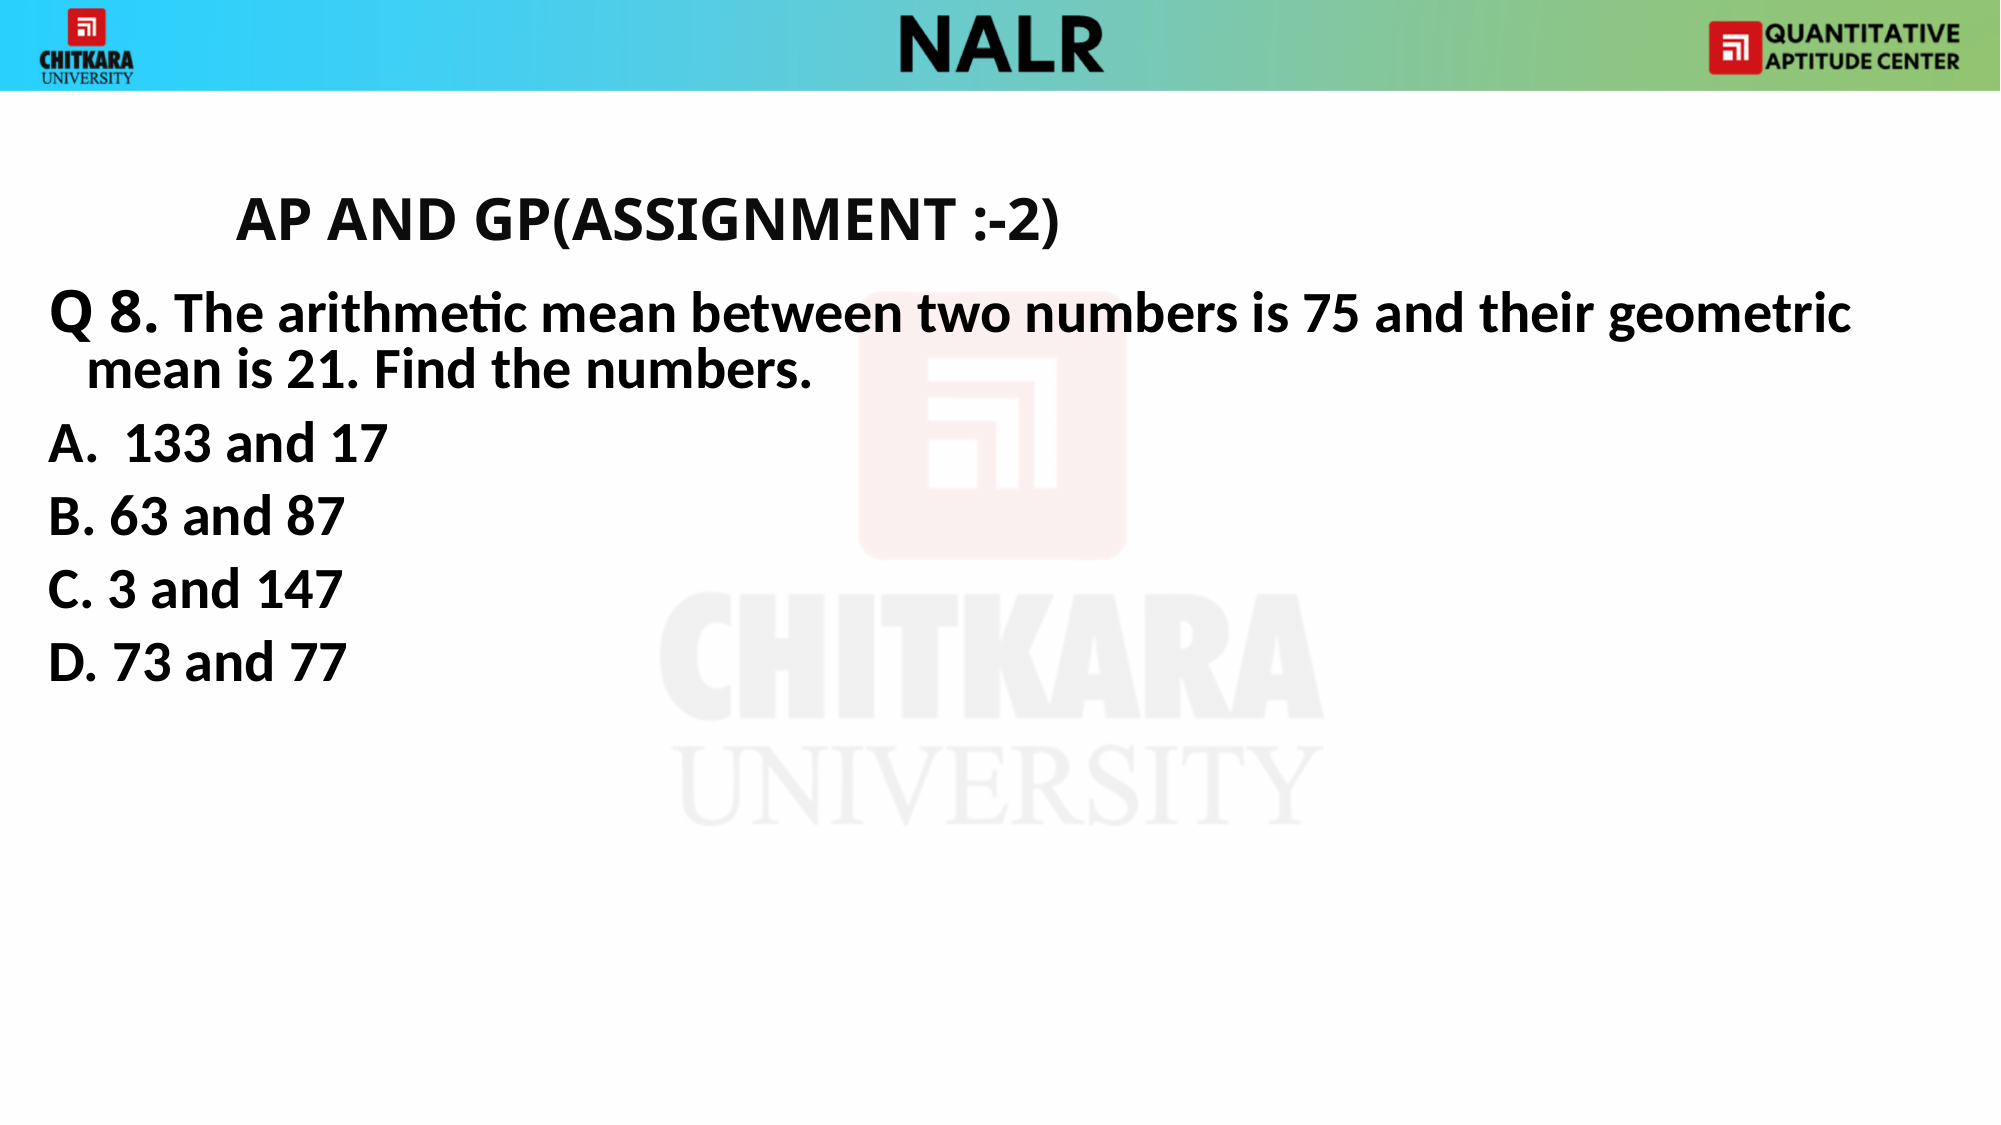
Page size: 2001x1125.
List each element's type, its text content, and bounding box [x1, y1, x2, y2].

list AP AND GP(ASSIGNMENT :-2) Q 8. The arithmetic mean between two numbers is 75 and their geometric mean is 21. Find the numbers. 133 and 17 B. 63 and 87 C. 3 and 147 D. 73 and 77 [33, 175, 1959, 1053]
picture [0, 0, 2000, 1125]
title [41, 31, 1959, 142]
